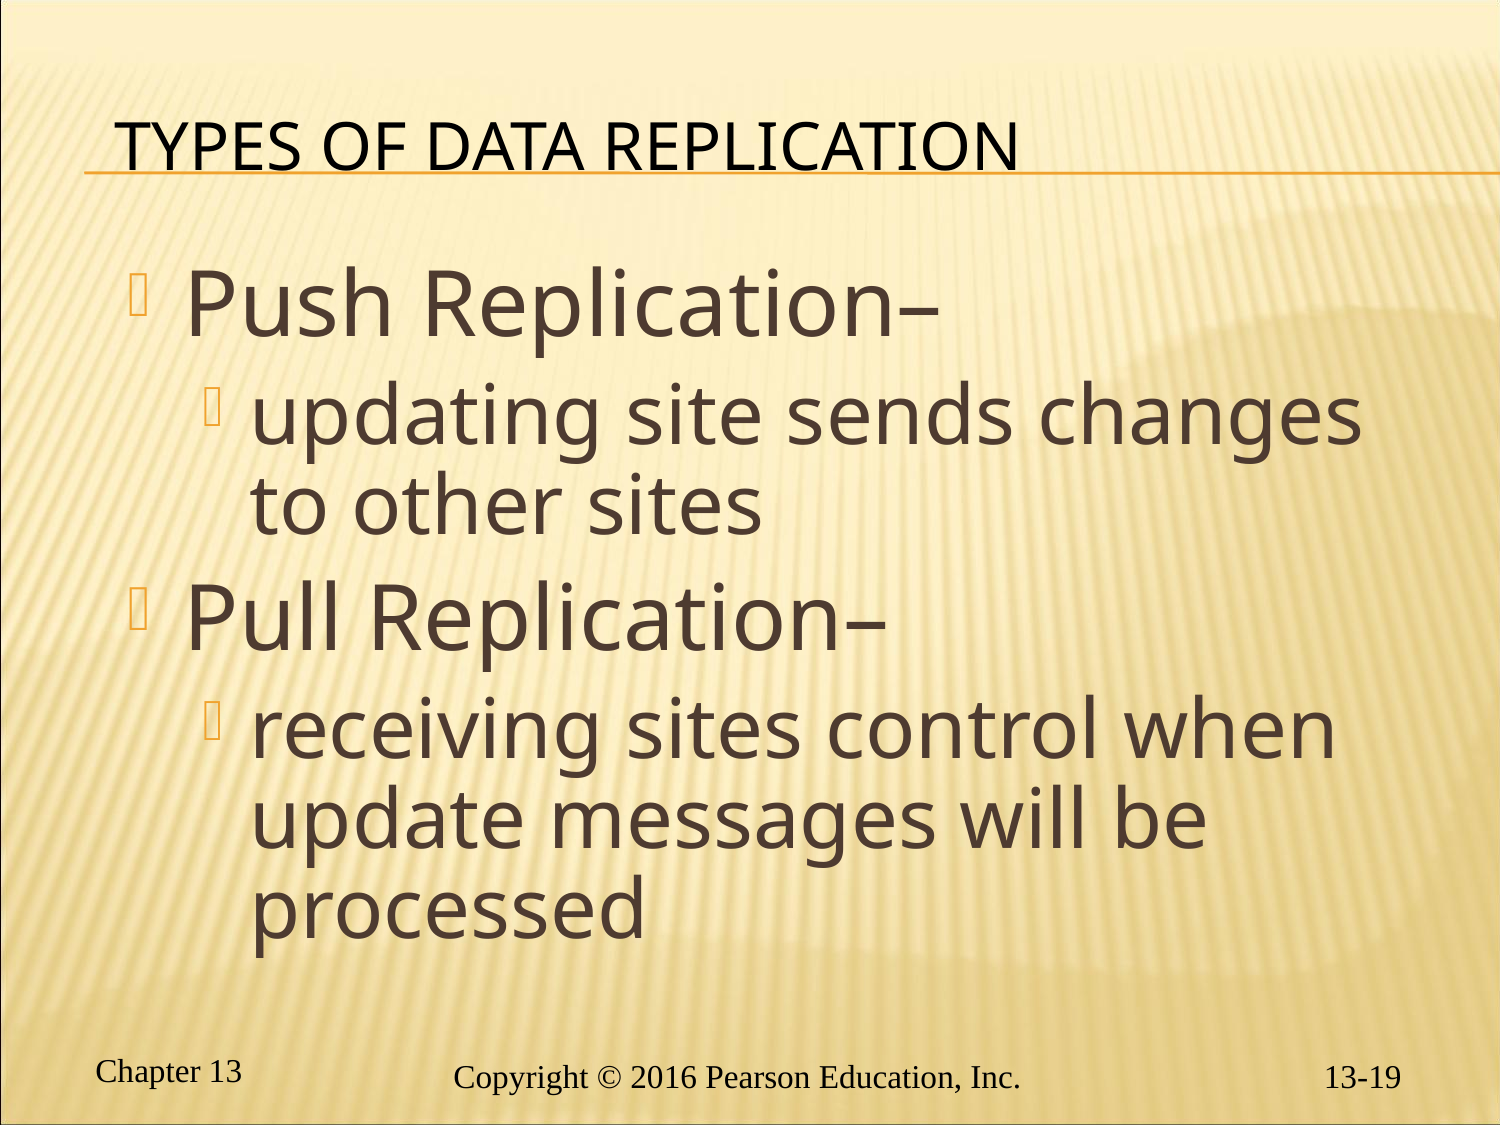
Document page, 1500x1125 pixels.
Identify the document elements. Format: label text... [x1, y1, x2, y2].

list Push Replication– updating site sends changes to other sites Pull Replication– receiving sites control when update messages will be processed [112, 249, 1388, 1000]
picture [0, 0, 1500, 1125]
title Types of Data Replication [99, 50, 1375, 238]
